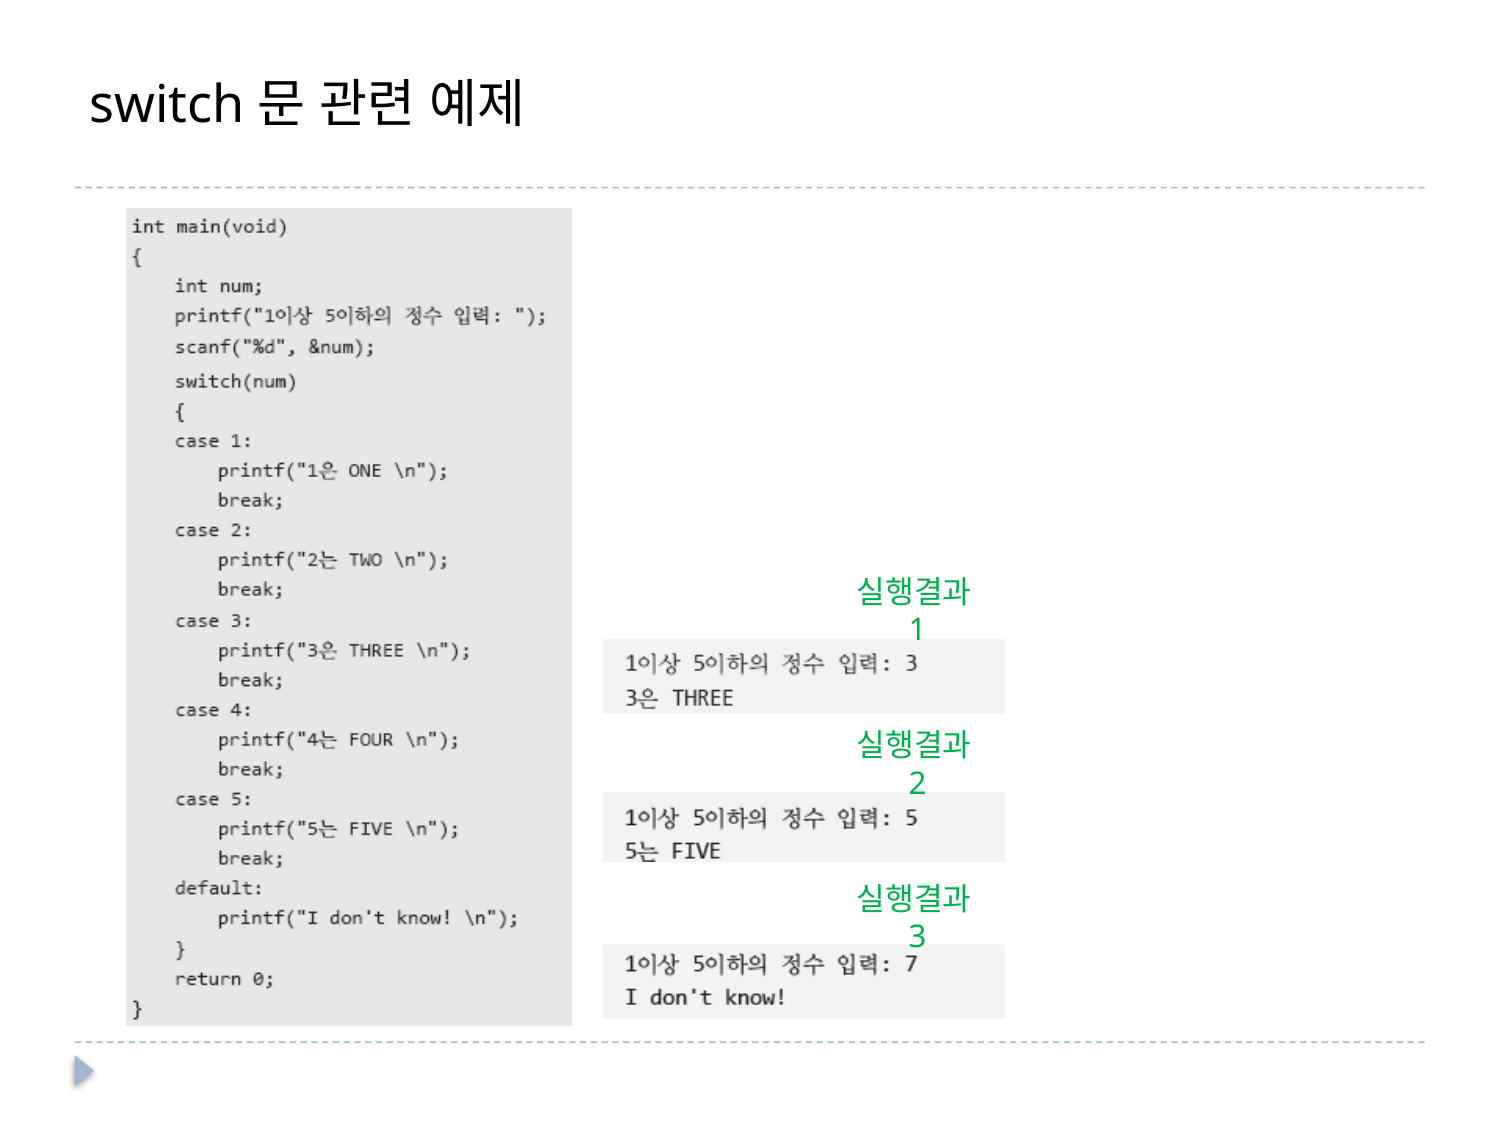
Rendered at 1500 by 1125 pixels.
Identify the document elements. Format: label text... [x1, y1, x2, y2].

picture [126, 207, 572, 1026]
picture [598, 785, 1009, 862]
picture [598, 633, 1011, 717]
picture [598, 940, 1007, 1024]
title switch문 관련 예제 [75, 24, 1188, 141]
text_box 실행결과2 [834, 729, 1002, 785]
text_box 실행결과1 [834, 573, 1002, 633]
text_box 실행결과3 [834, 880, 1002, 940]
